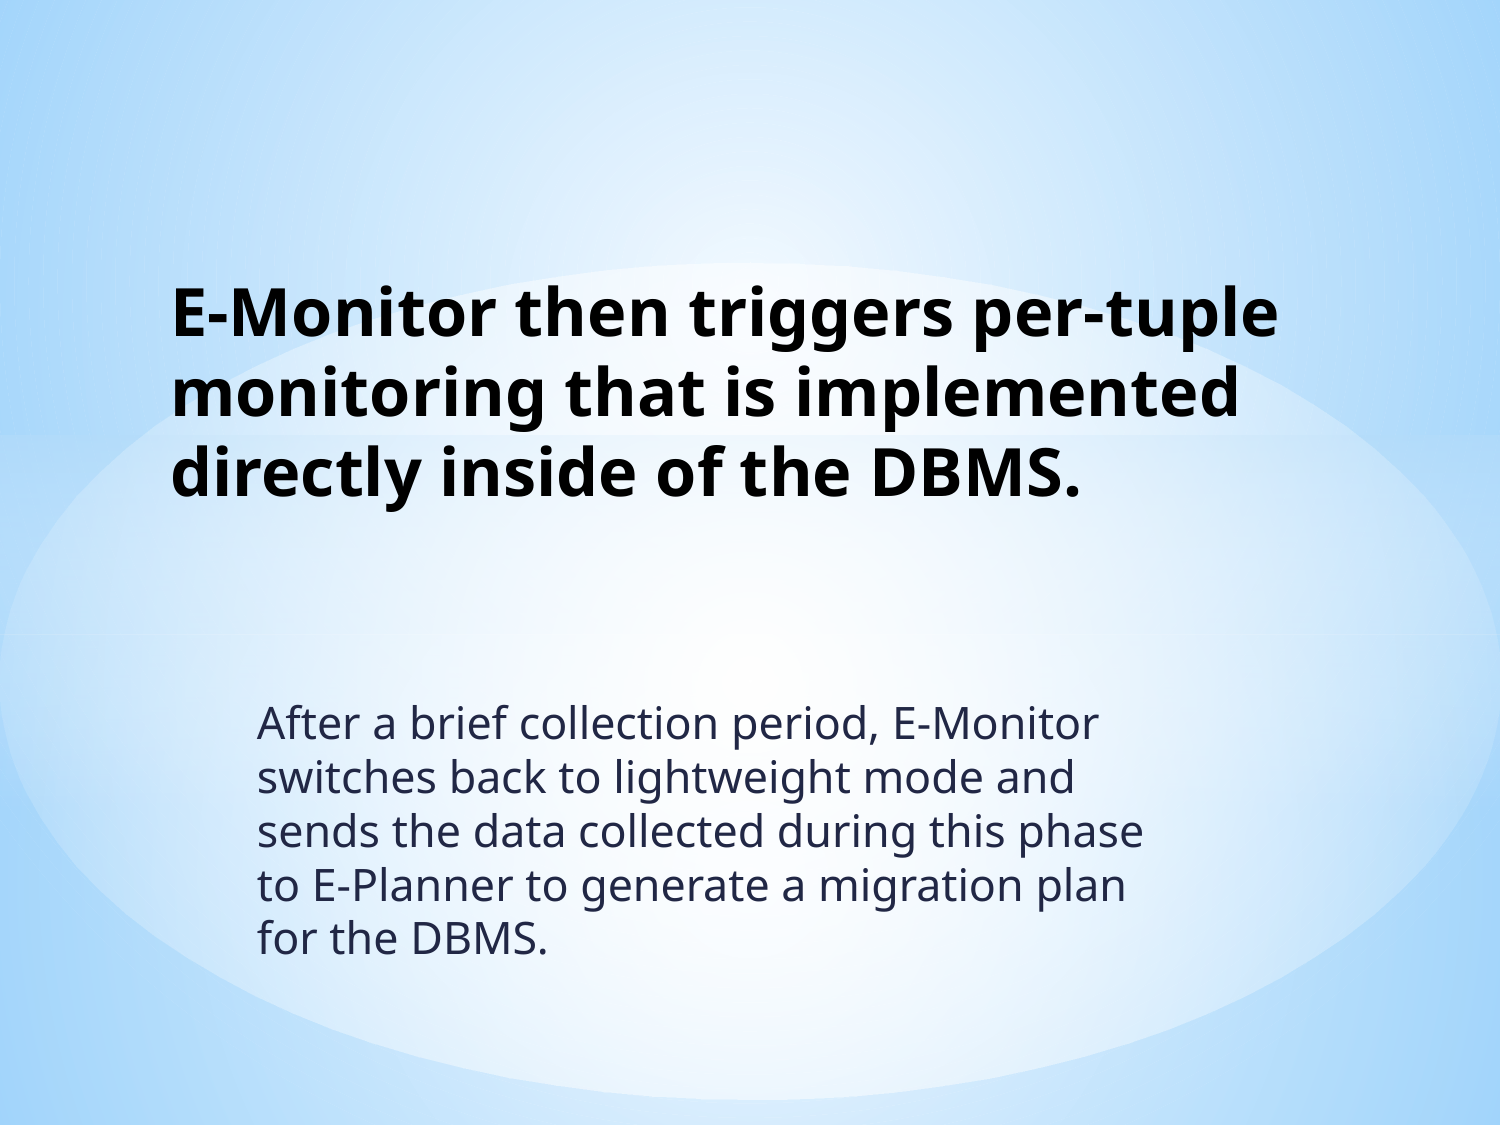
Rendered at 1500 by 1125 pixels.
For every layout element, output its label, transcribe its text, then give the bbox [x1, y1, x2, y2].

subtitle After a brief collection period, E-Monitor switches back to lightweight mode and sends the data collected during this phase to E-Planner to generate a migration plan for the DBMS. [241, 687, 1167, 974]
title E-Monitor then triggers per-tuple monitoring that is implemented directly inside of the DBMS. [125, 262, 1303, 645]
